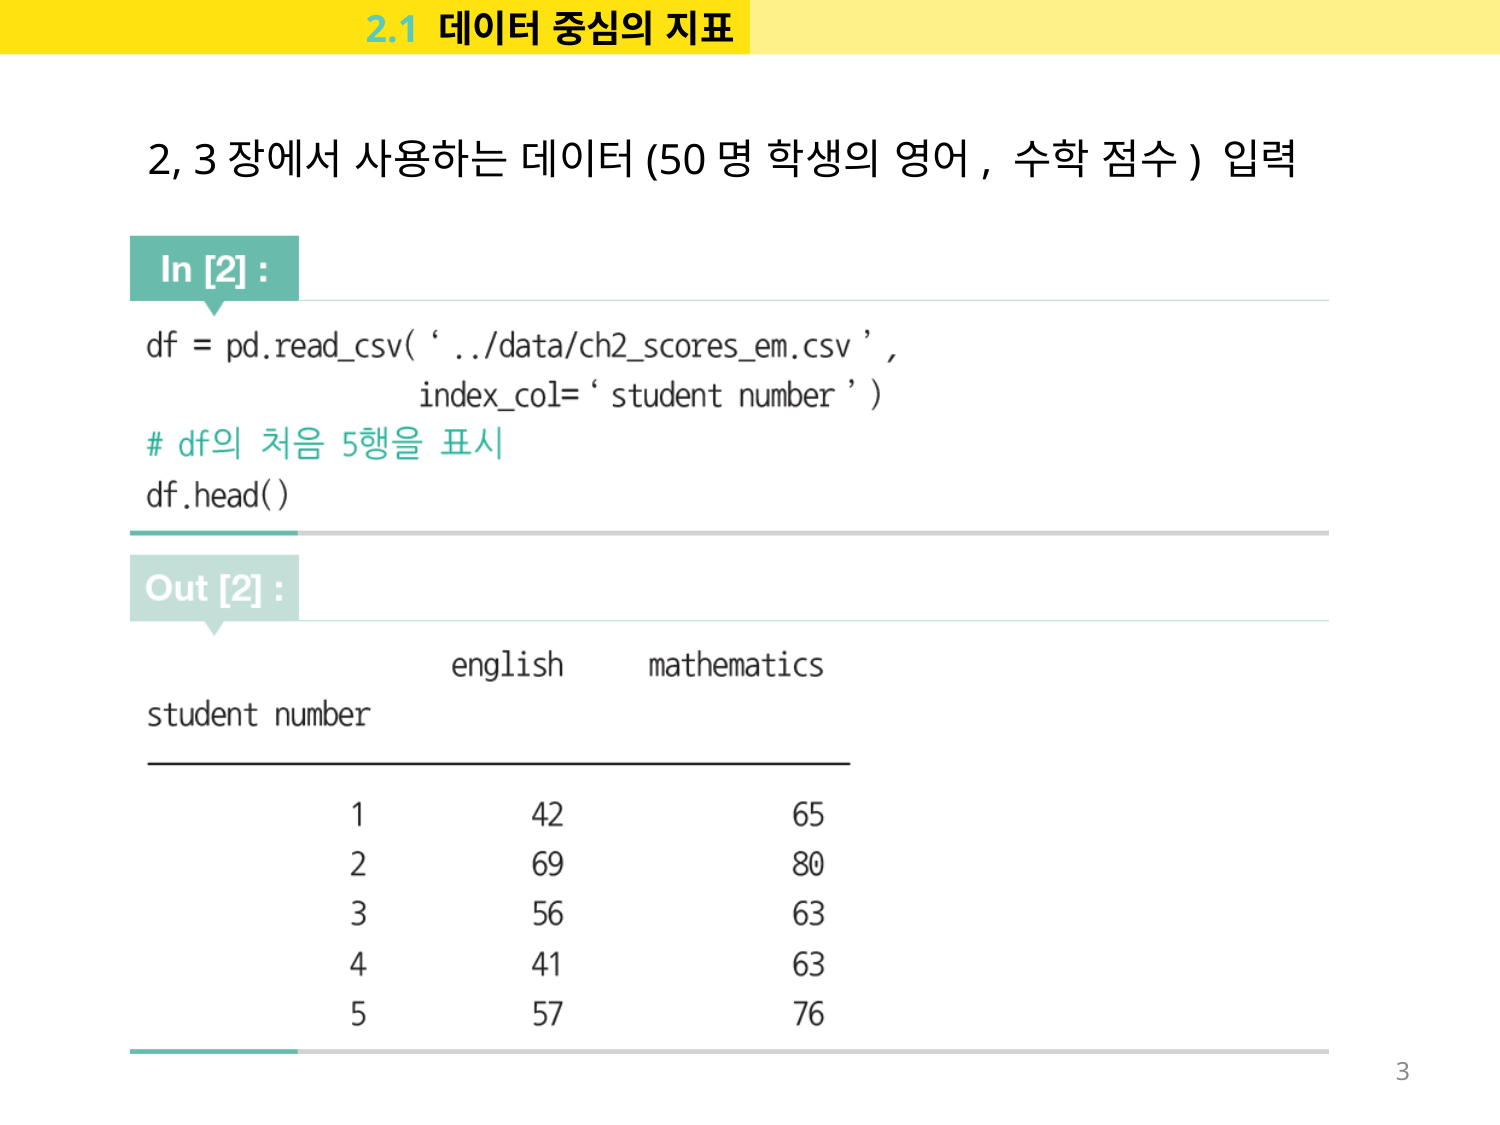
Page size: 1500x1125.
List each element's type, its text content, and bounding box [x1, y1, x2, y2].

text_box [0, 0, 1500, 55]
slide_number 3 [1074, 1042, 1425, 1103]
text_box 2, 3장에서 사용하는 데이터(50명 학생의 영어, 수학 점수) 입력 [132, 125, 1315, 191]
picture [118, 225, 1329, 1071]
